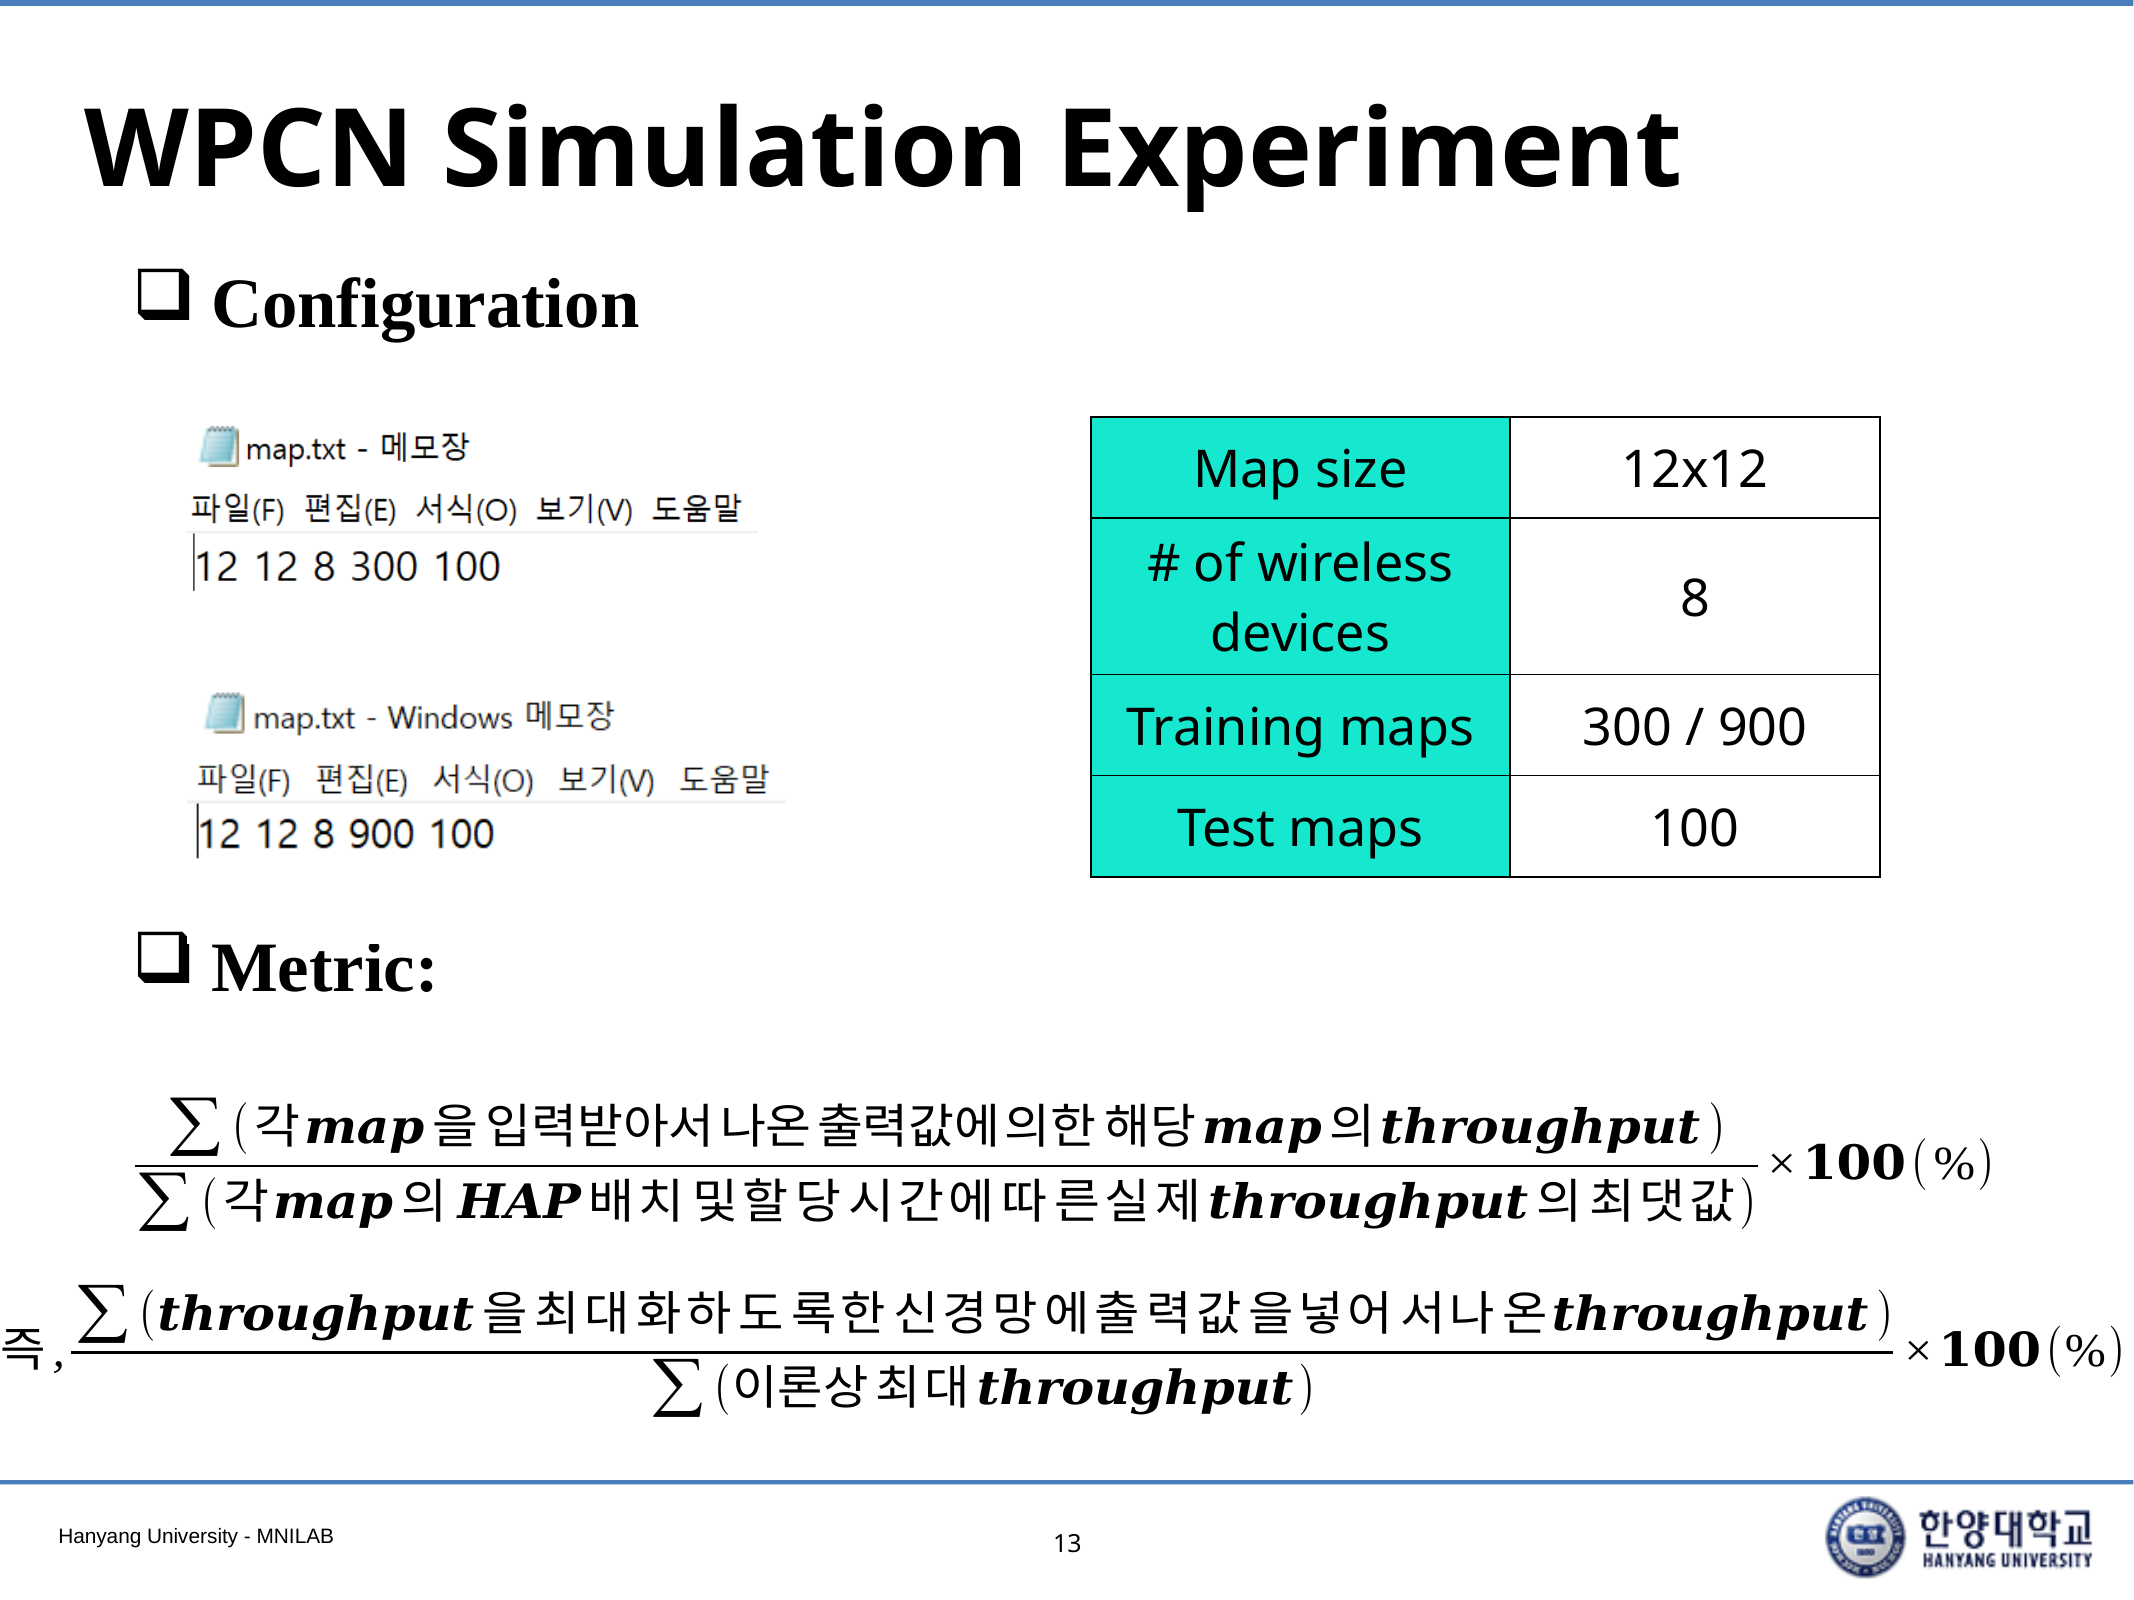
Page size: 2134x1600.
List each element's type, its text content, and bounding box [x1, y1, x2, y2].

list Configuration Metric: [123, 240, 1942, 1085]
picture [1797, 1495, 2128, 1581]
picture [187, 416, 759, 655]
title WPCN Simulation Experiment [75, 41, 2058, 245]
slide_number 13 [1037, 1518, 1098, 1567]
picture [187, 681, 786, 944]
